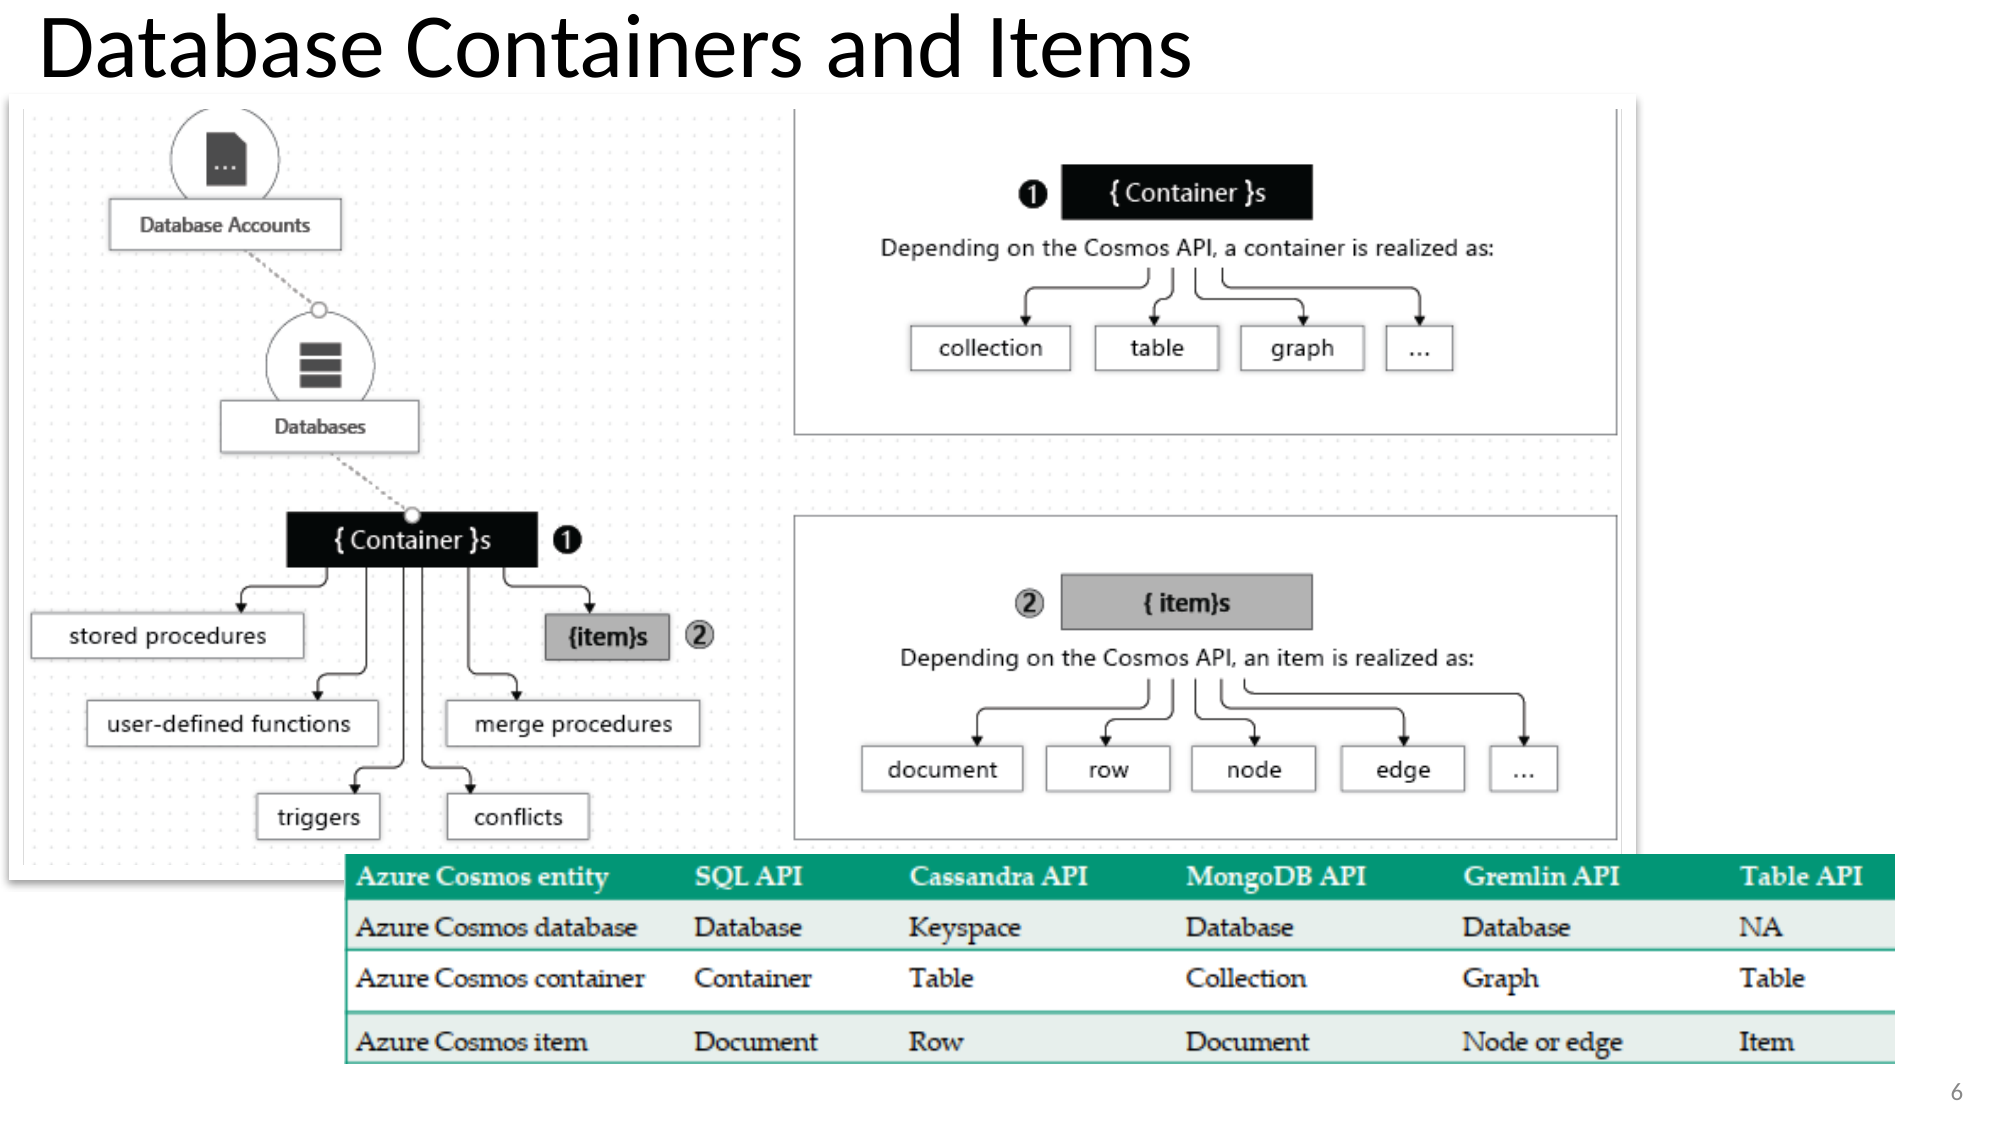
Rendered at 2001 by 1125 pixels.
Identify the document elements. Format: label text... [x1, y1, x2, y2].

title Database Containers and Items [23, 0, 1979, 96]
slide_number 6 [1859, 1060, 1979, 1121]
picture [23, 108, 1895, 1065]
